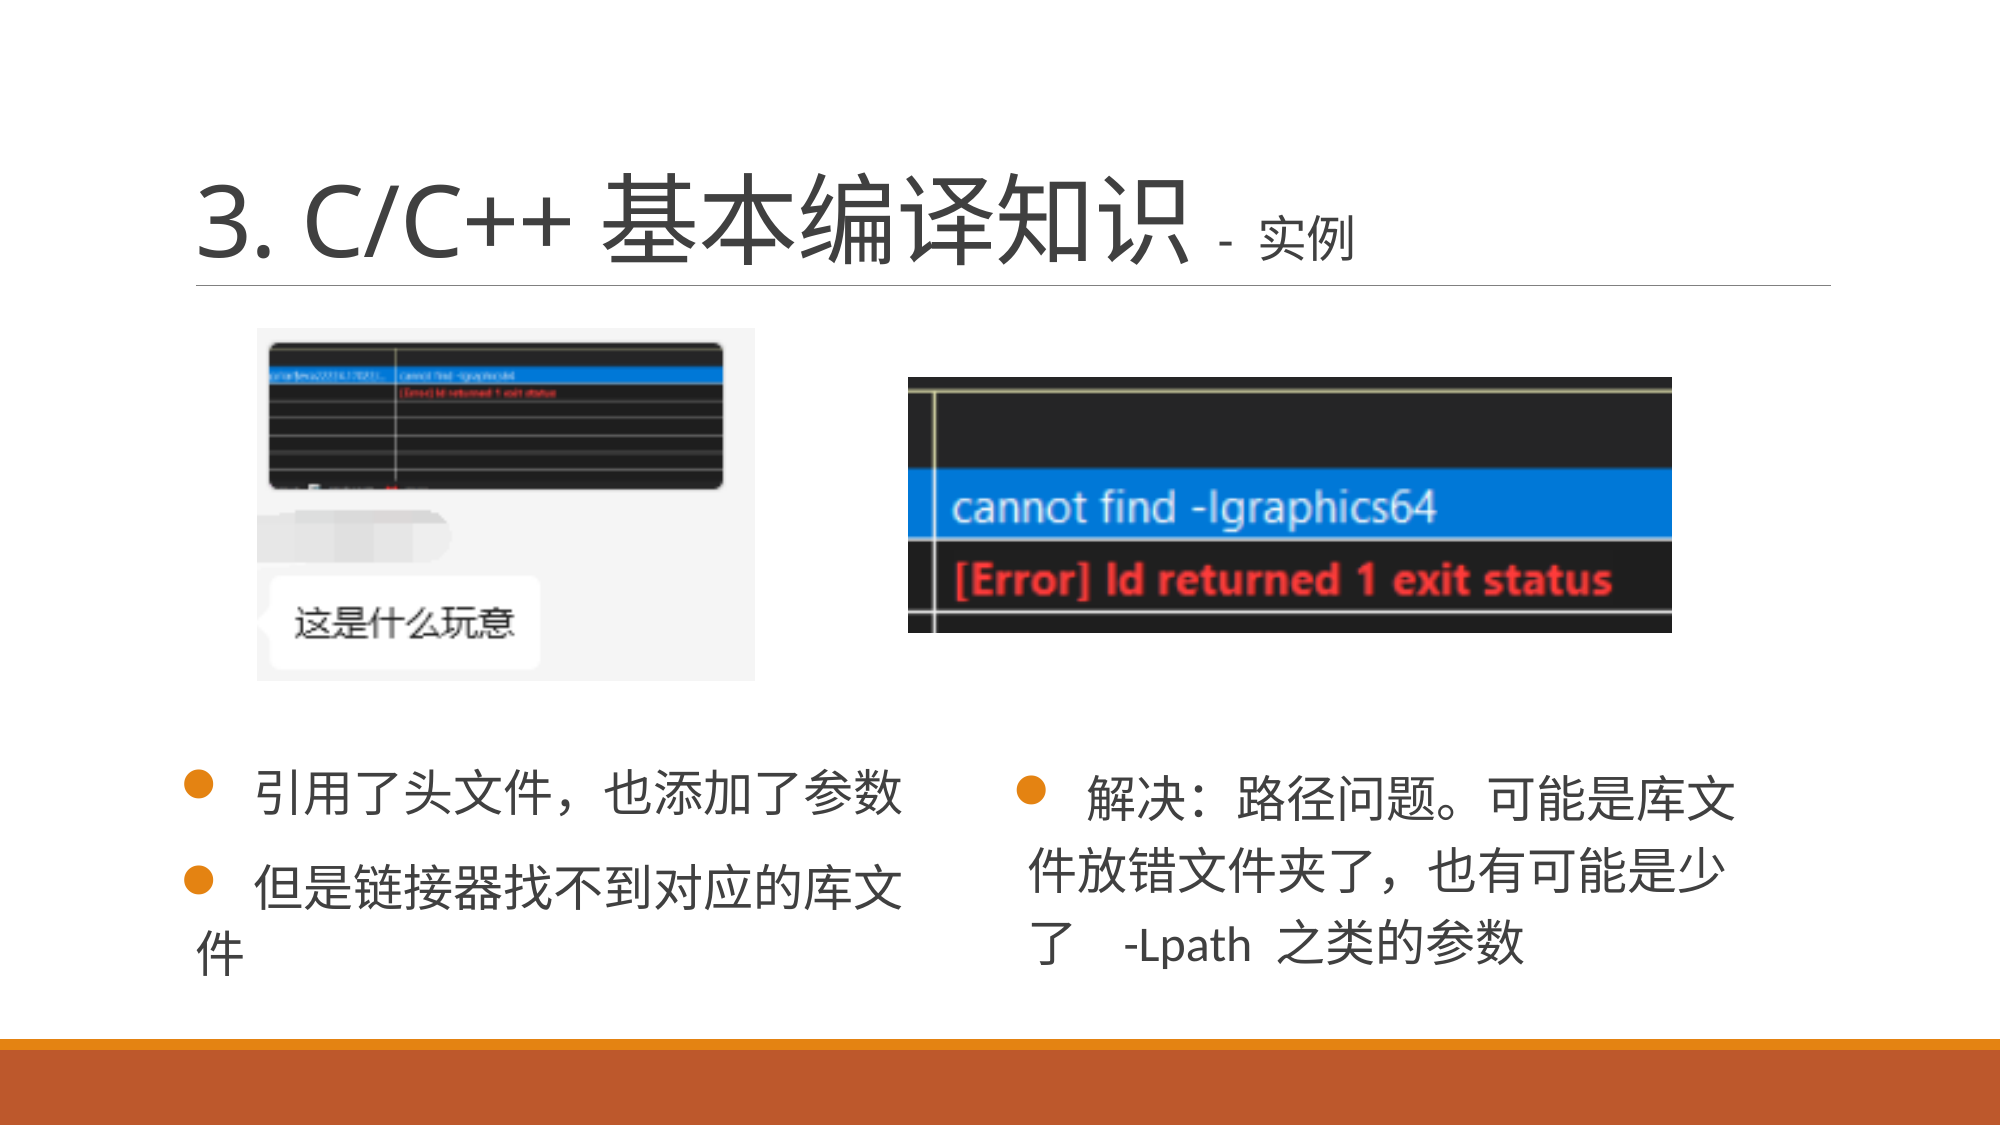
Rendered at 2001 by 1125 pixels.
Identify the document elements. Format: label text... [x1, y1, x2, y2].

picture [908, 376, 1672, 633]
title 3. C/C++基本编译知识 - 实例 [180, 47, 1830, 285]
text_box 解决：路径问题。可能是库文件放错文件夹了，也有可能是少了 -Lpath 之类的参数 [1012, 747, 1776, 1026]
text_box 引用了头文件，也添加了参数 但是链接器找不到对应的库文件 [179, 747, 928, 1026]
picture [256, 328, 756, 682]
